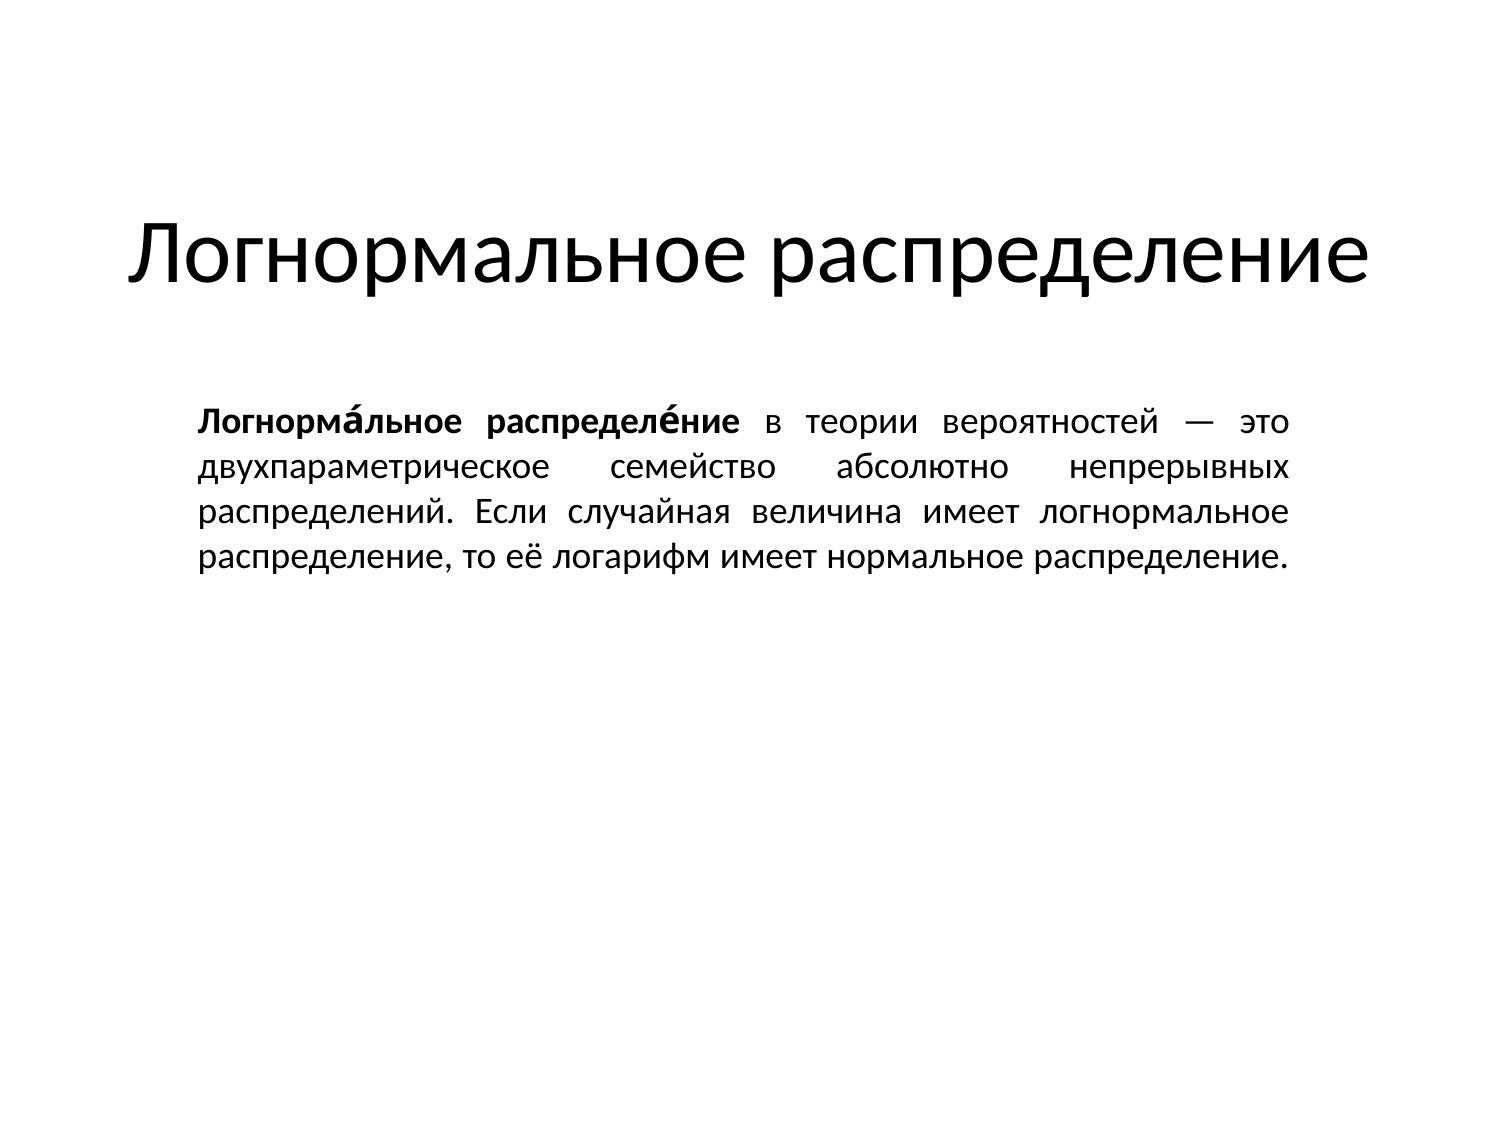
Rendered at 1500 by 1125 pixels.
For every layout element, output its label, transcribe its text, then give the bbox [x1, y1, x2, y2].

title Логнормальное распределение [112, 125, 1388, 367]
text_box Логнорма́льное распределе́ние в теории вероятностей — это двухпараметрическое семейство абсолютно непрерывных распределений. Если случайная величина имеет логнормальное распределение, то её логарифм имеет нормальное распределение. [182, 389, 1306, 584]
